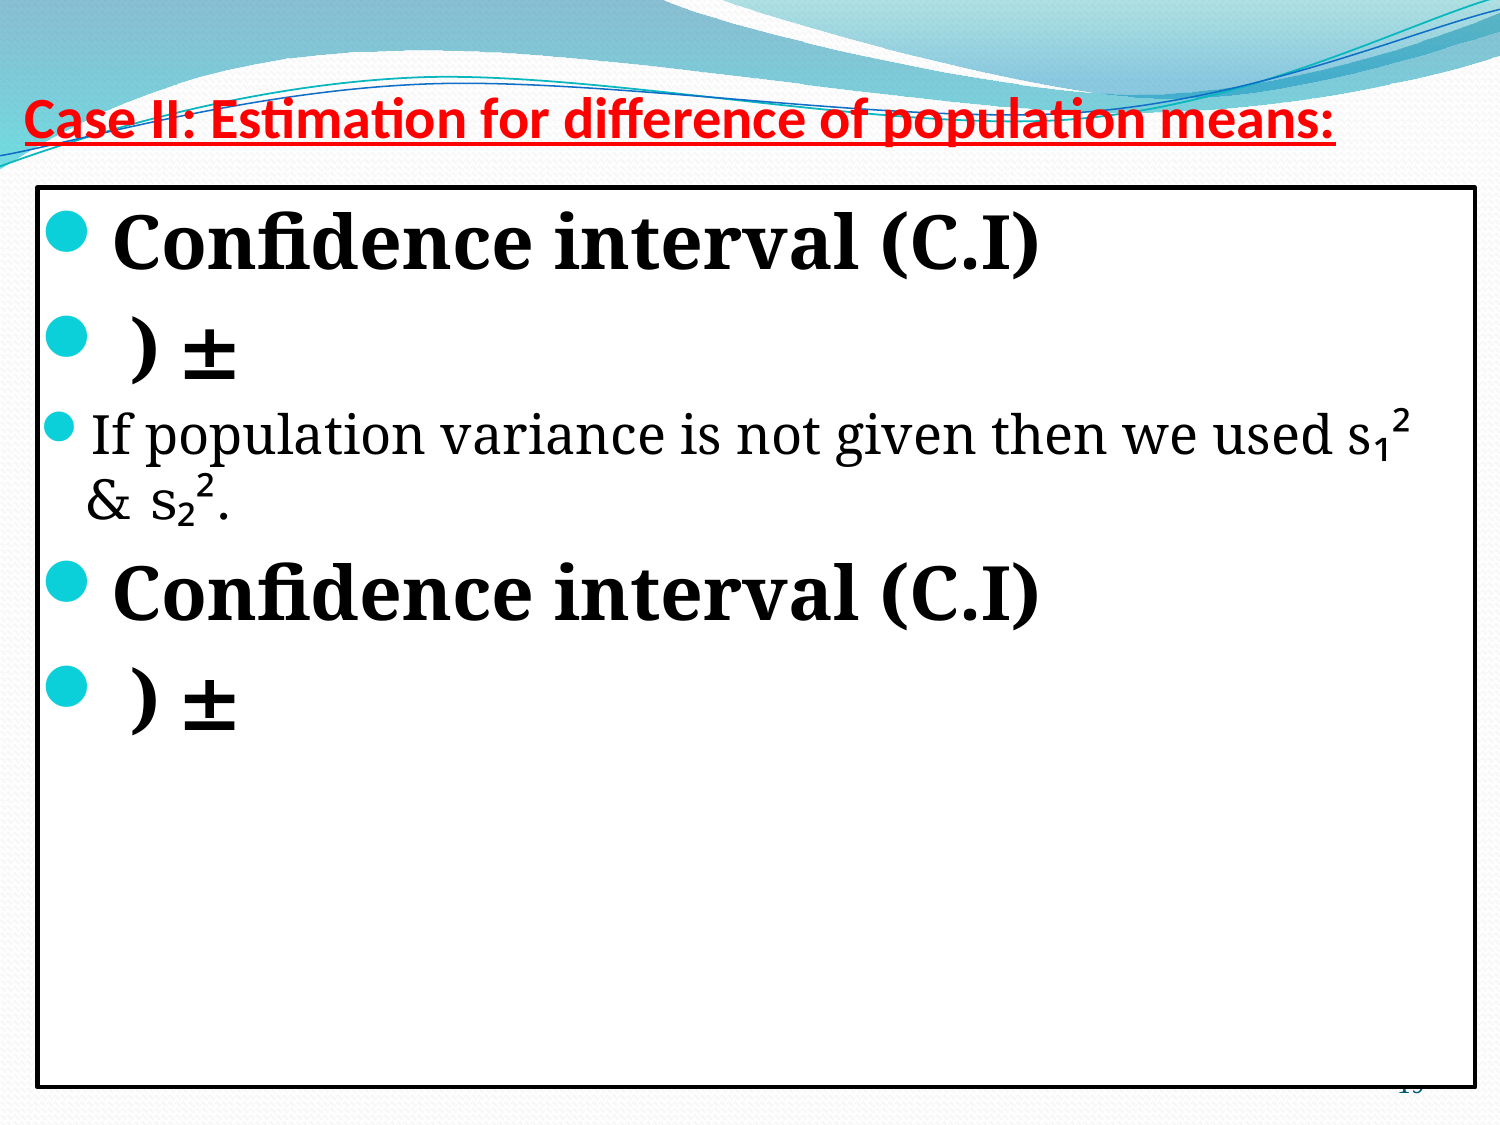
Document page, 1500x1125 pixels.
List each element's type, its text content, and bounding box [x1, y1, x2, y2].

title Case II: Estimation for difference of population means: [24, 37, 1475, 150]
slide_number 19 [1299, 1042, 1425, 1103]
text_box [35, 185, 1477, 1089]
